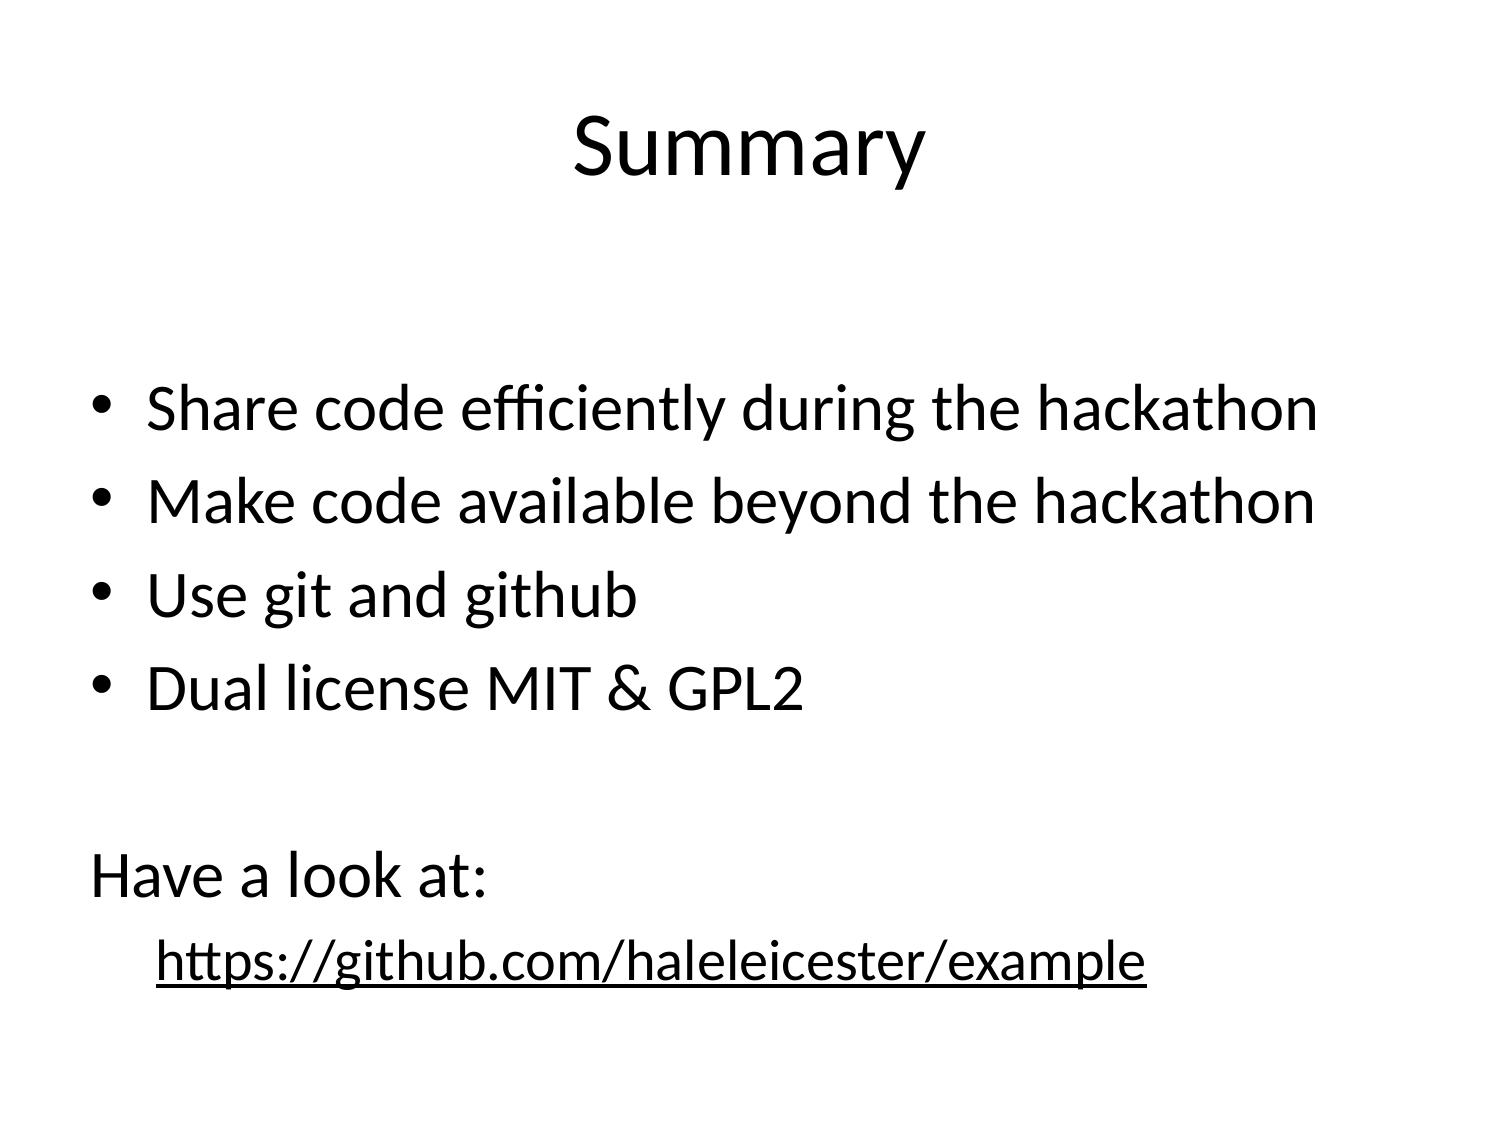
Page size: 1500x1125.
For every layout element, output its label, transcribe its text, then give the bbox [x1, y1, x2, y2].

list Share code efficiently during the hackathon Make code available beyond the hackathon Use git and github Dual license MIT & GPL2 Have a look at: https://github.com/haleleicester/example [75, 262, 1425, 1005]
title Summary [75, 45, 1425, 233]
